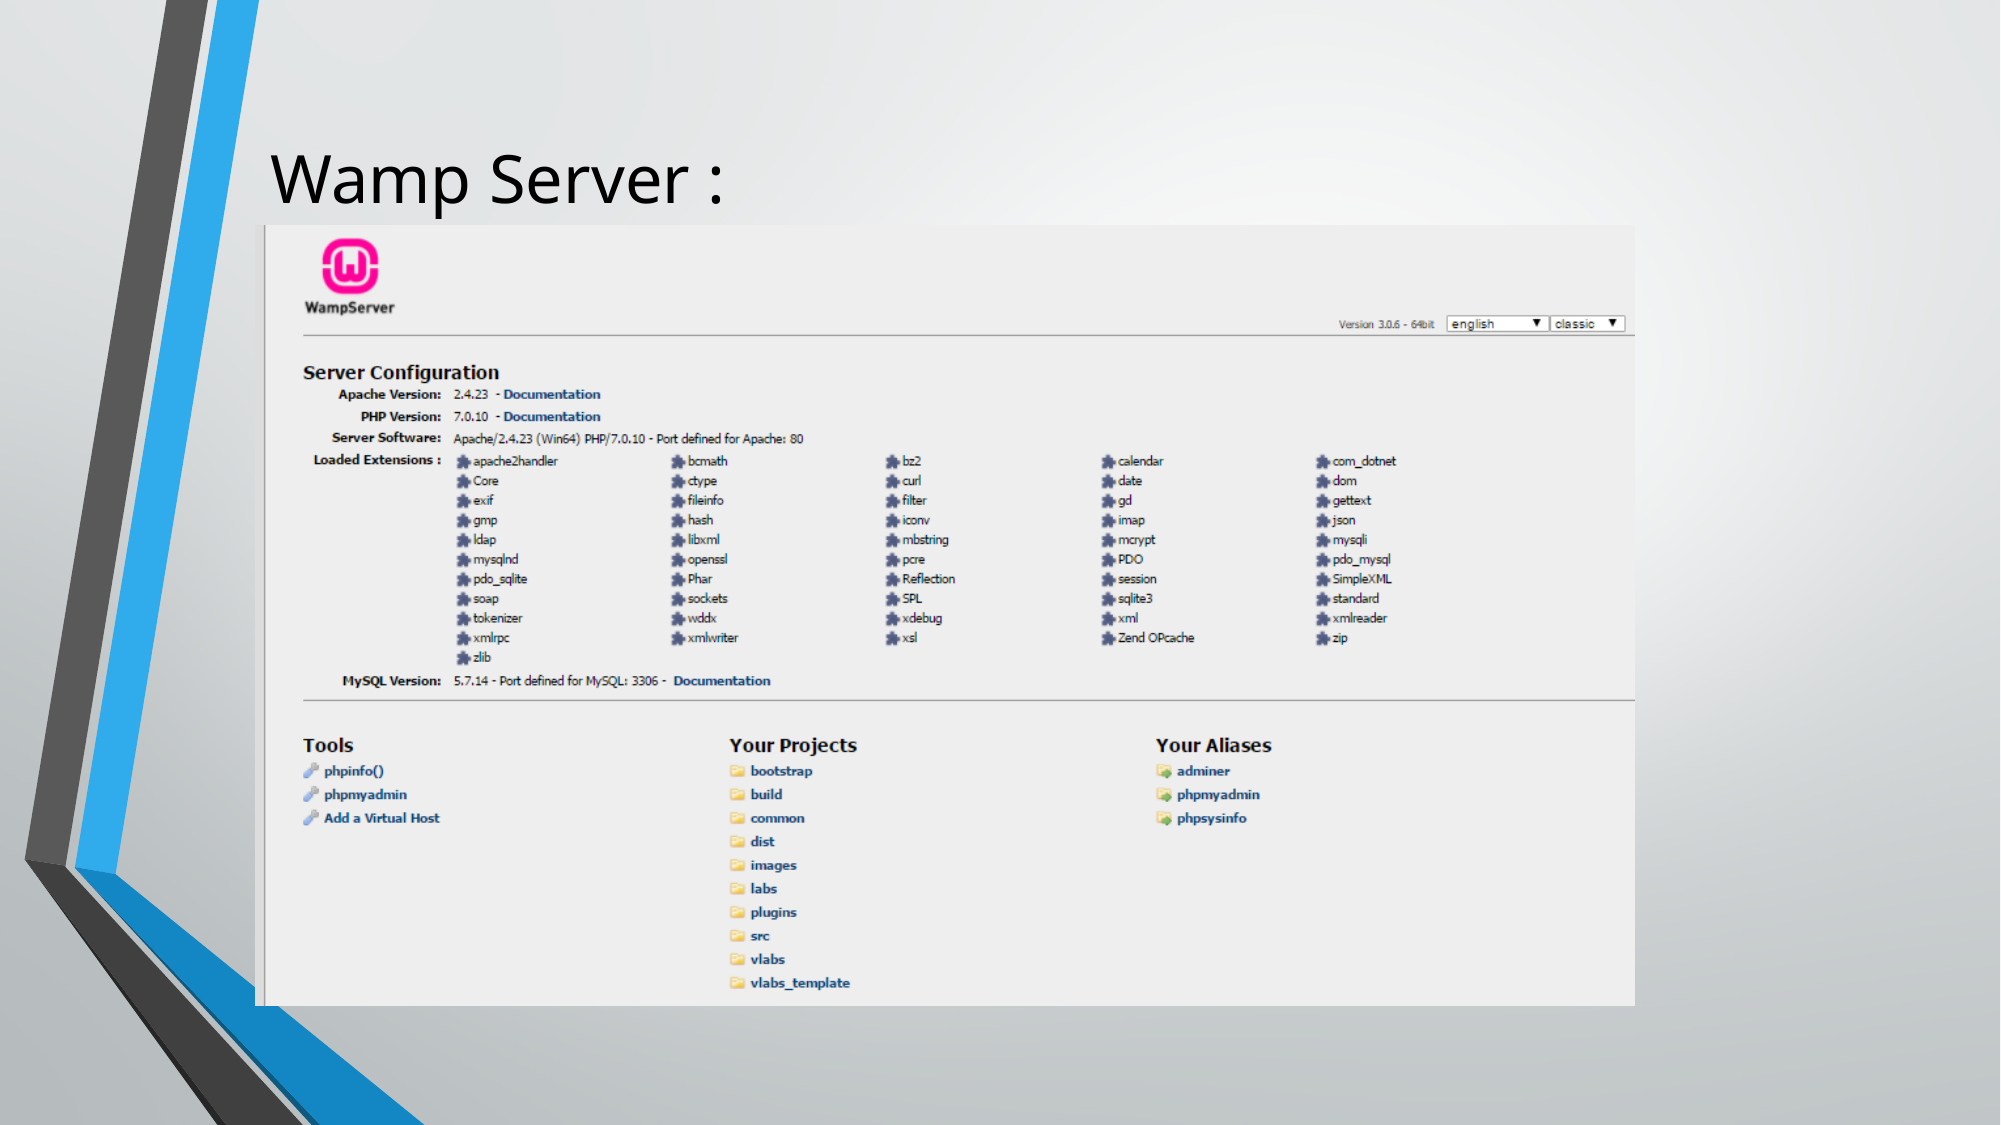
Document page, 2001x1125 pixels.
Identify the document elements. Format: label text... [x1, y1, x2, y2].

picture [255, 225, 1635, 1006]
text_box Wamp Server : [255, 129, 1057, 225]
